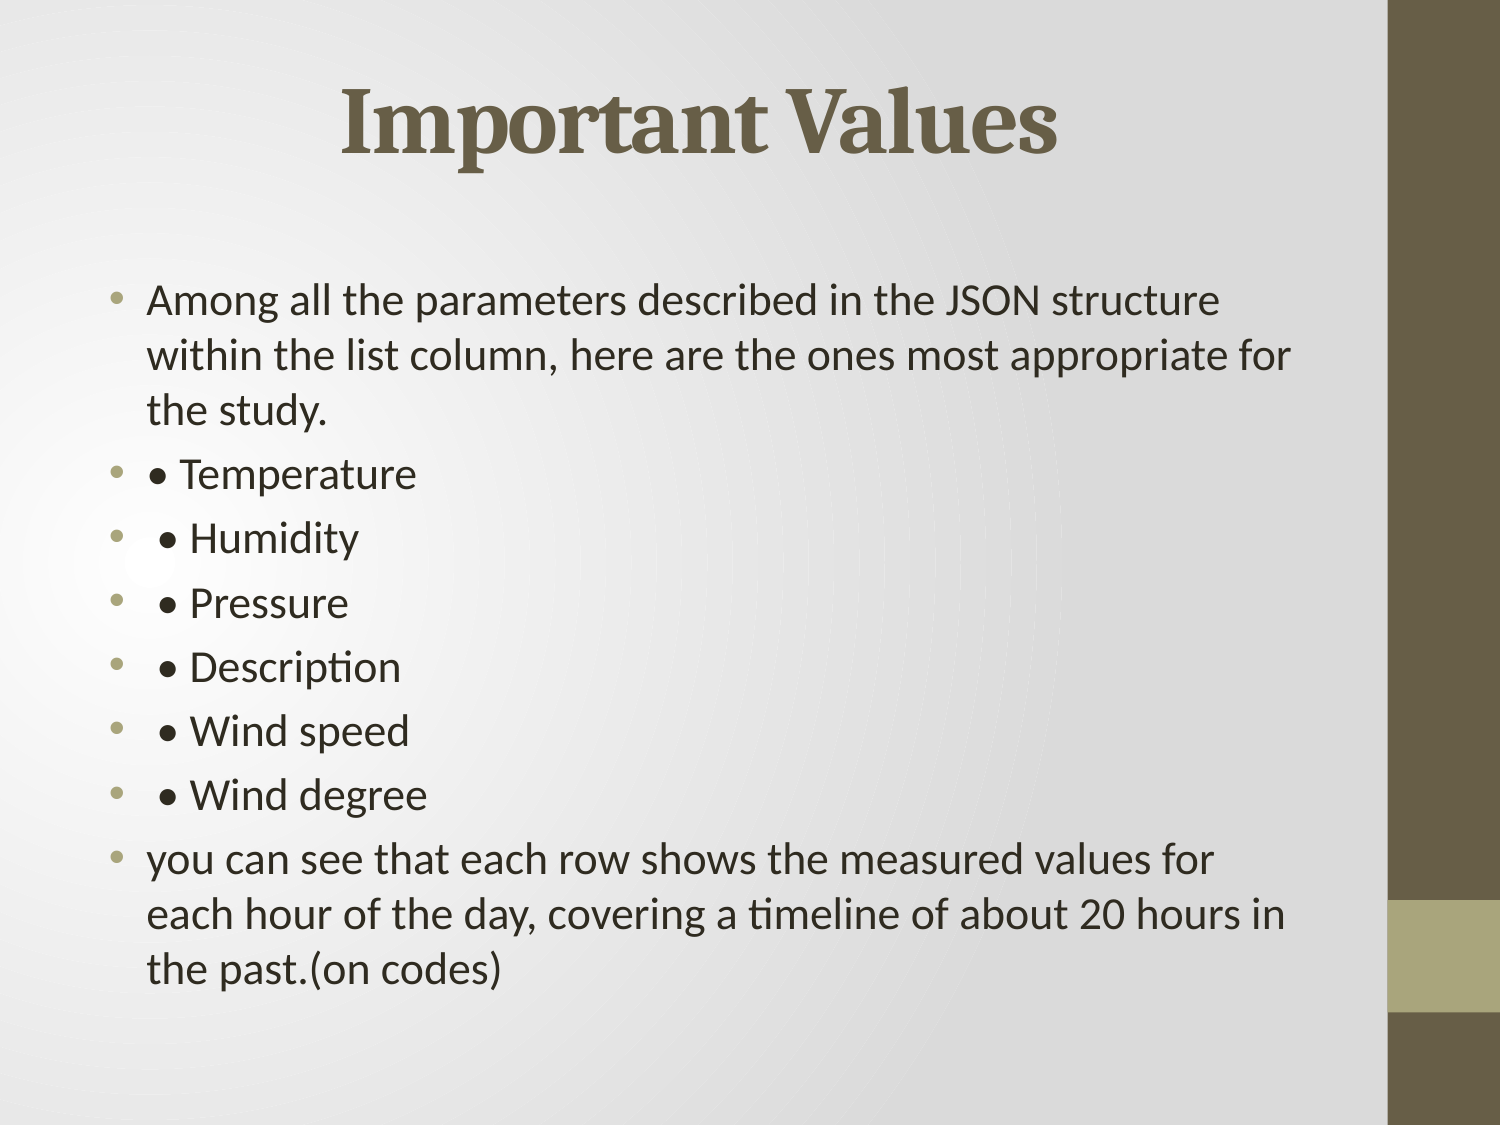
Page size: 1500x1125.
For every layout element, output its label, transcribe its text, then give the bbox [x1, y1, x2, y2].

list Among all the parameters described in the JSON structure within the list column, here are the ones most appropriate for the study. • Temperature • Humidity • Pressure • Description • Wind speed • Wind degree you can see that each row shows the measured values for each hour of the day, covering a timeline of about 20 hours in the past.(on codes) [75, 262, 1325, 1050]
title Important Values [75, 45, 1325, 185]
